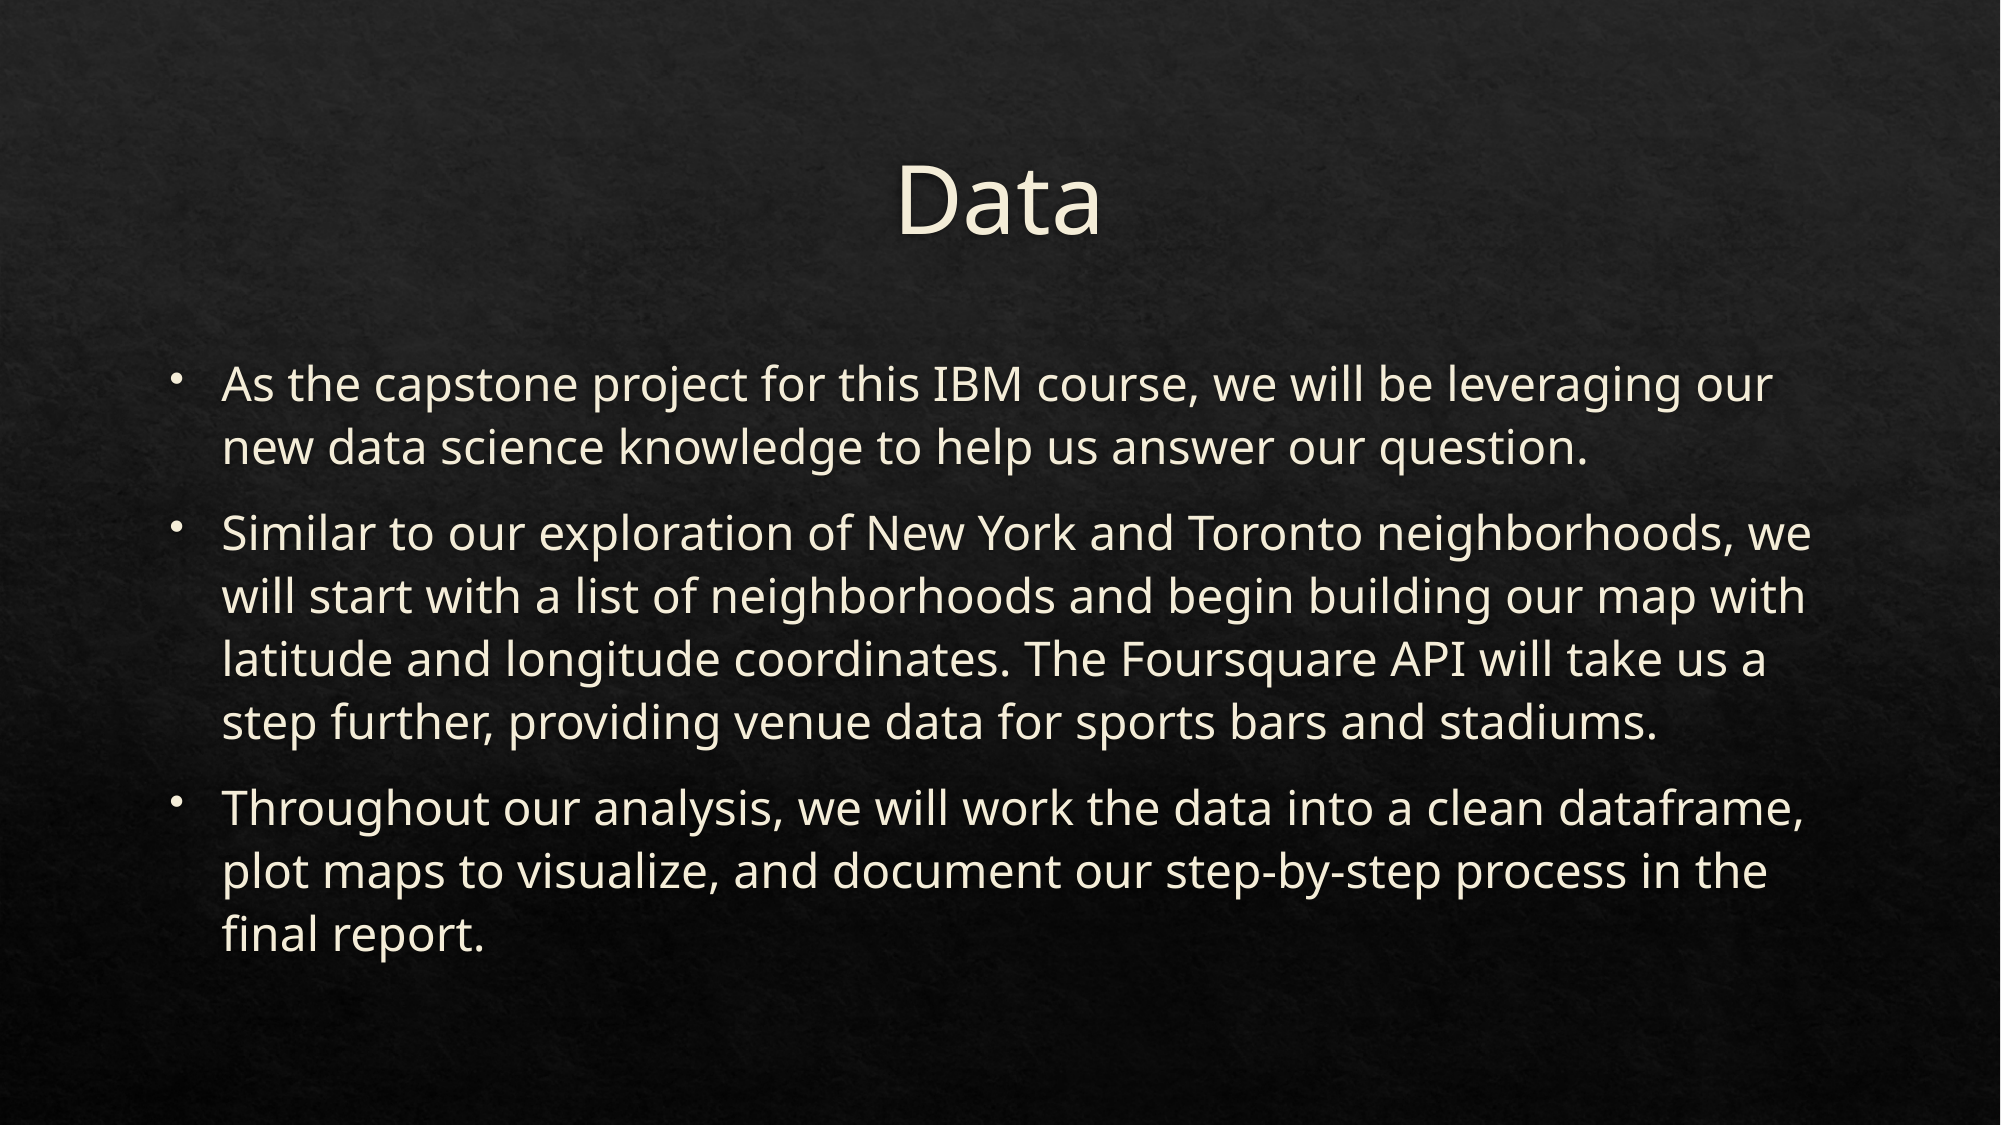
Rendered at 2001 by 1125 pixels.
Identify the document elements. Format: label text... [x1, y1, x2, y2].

list As the capstone project for this IBM course, we will be leveraging our new data science knowledge to help us answer our question. Similar to our exploration of New York and Toronto neighborhoods, we will start with a list of neighborhoods and begin building our map with latitude and longitude coordinates. The Foursquare API will take us a step further, providing venue data for sports bars and stadiums. Throughout our analysis, we will work the data into a clean dataframe, plot maps to visualize, and document our step-by-step process in the final report. [149, 340, 1849, 950]
title Data [149, 99, 1849, 307]
